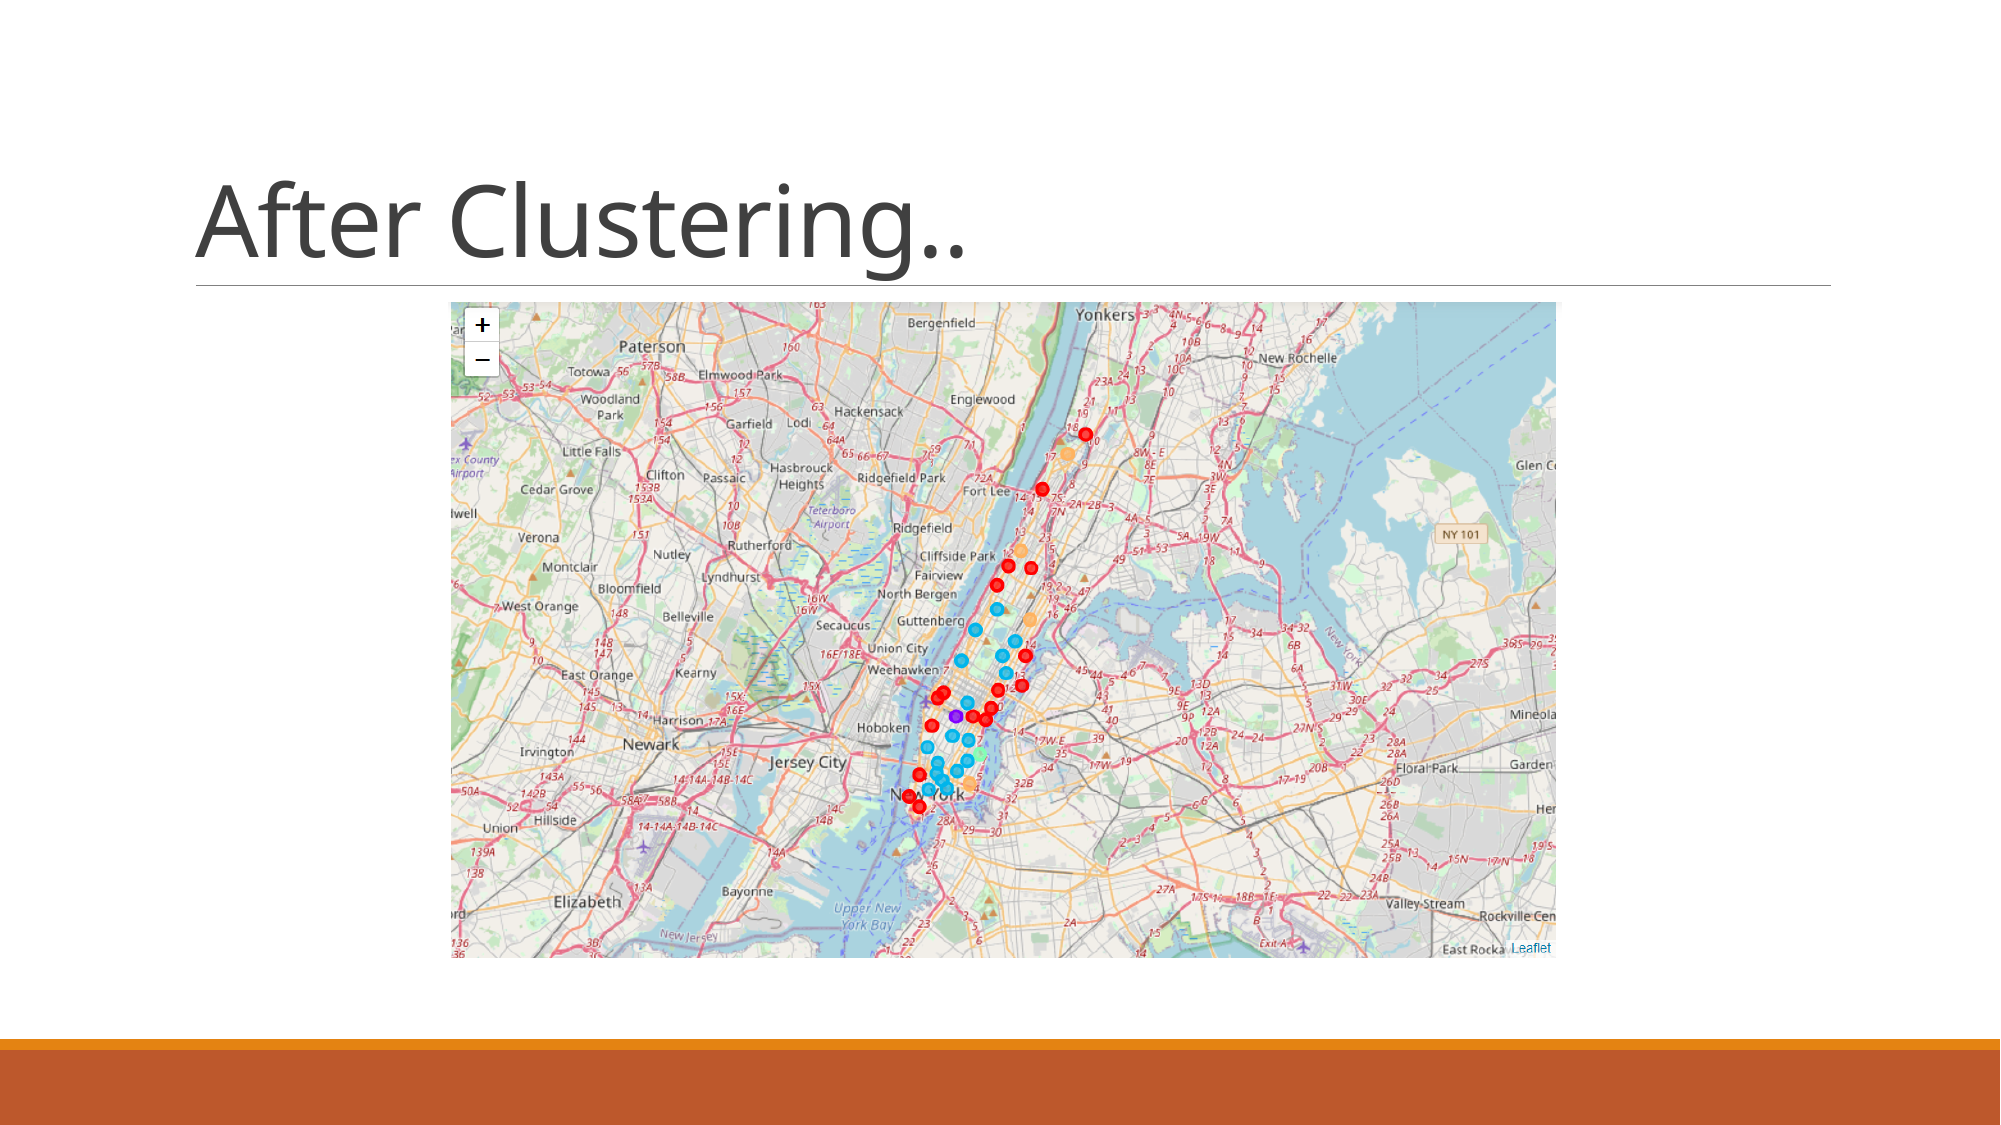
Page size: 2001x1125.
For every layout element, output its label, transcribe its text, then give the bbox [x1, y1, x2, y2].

title After Clustering.. [180, 47, 1830, 285]
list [447, 302, 1563, 964]
